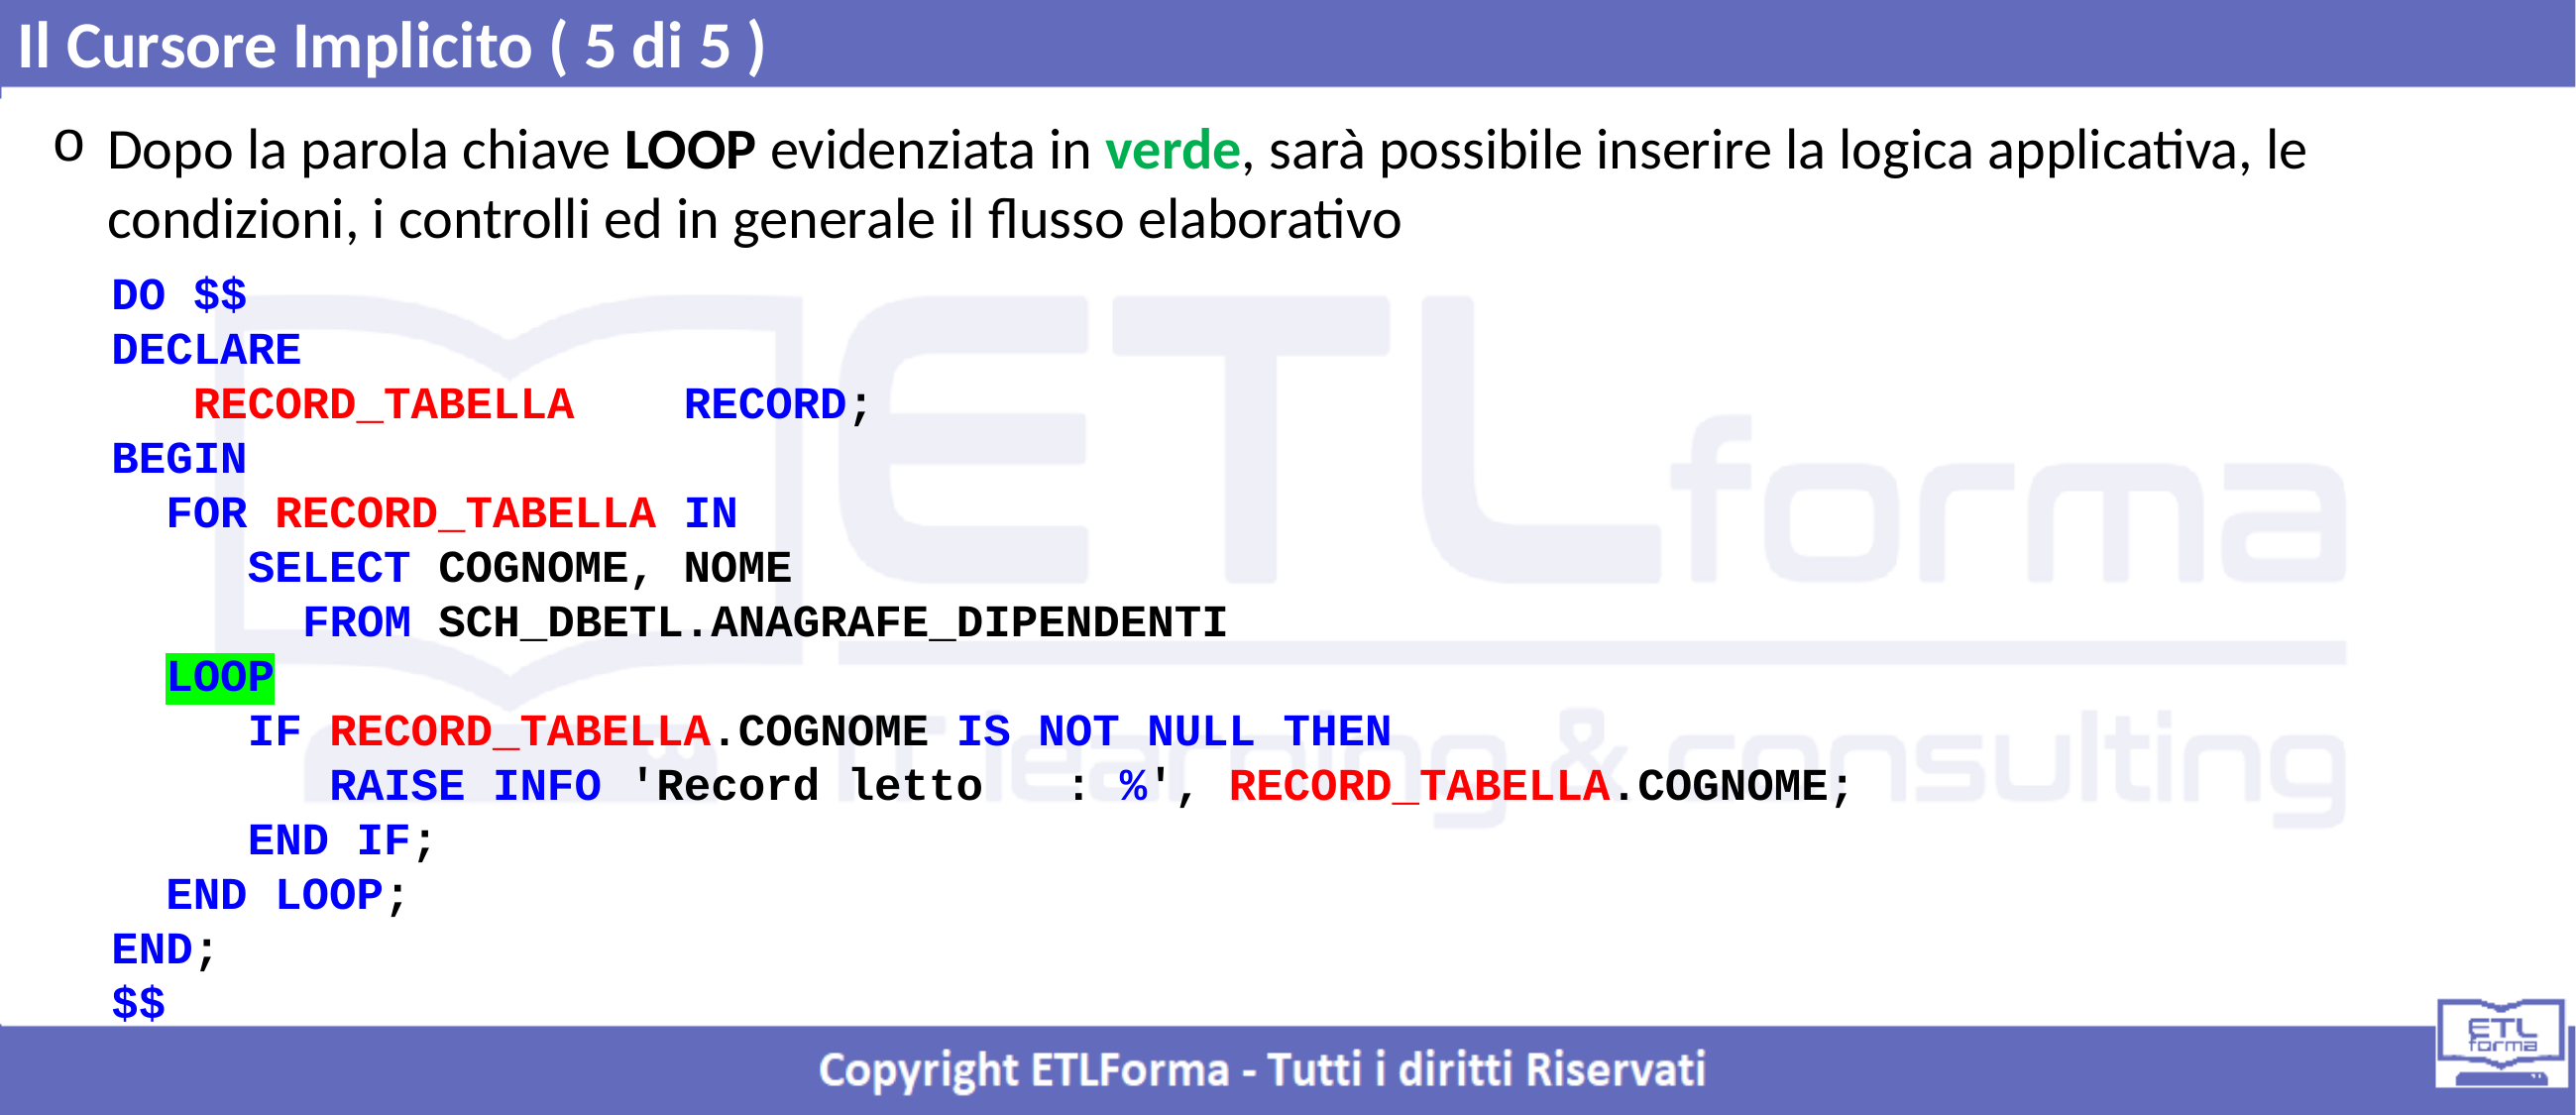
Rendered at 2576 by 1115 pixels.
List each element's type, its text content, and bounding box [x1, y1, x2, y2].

text_box Dopo la parola chiave LOOP evidenziata in verde, sarà possibile inserire la logica applicativa, le condizioni, i controlli ed in generale il flusso elaborativo [18, 105, 2527, 257]
text_box Il Cursore Implicito ( 5 di 5 ) [3, 0, 2552, 65]
text_box DO $$ DECLARE RECORD_TABELLA RECORD; BEGIN FOR RECORD_TABELLA IN SELECT COGNOME, NOME FROM SCH_DBETL.ANAGRAFE_DIPENDENTI LOOP IF RECORD_TABELLA.COGNOME IS NOT NULL THEN RAISE INFO 'Record letto : %', RECORD_TABELLA.COGNOME; END IF; END LOOP; END; $$ [96, 257, 2509, 1035]
